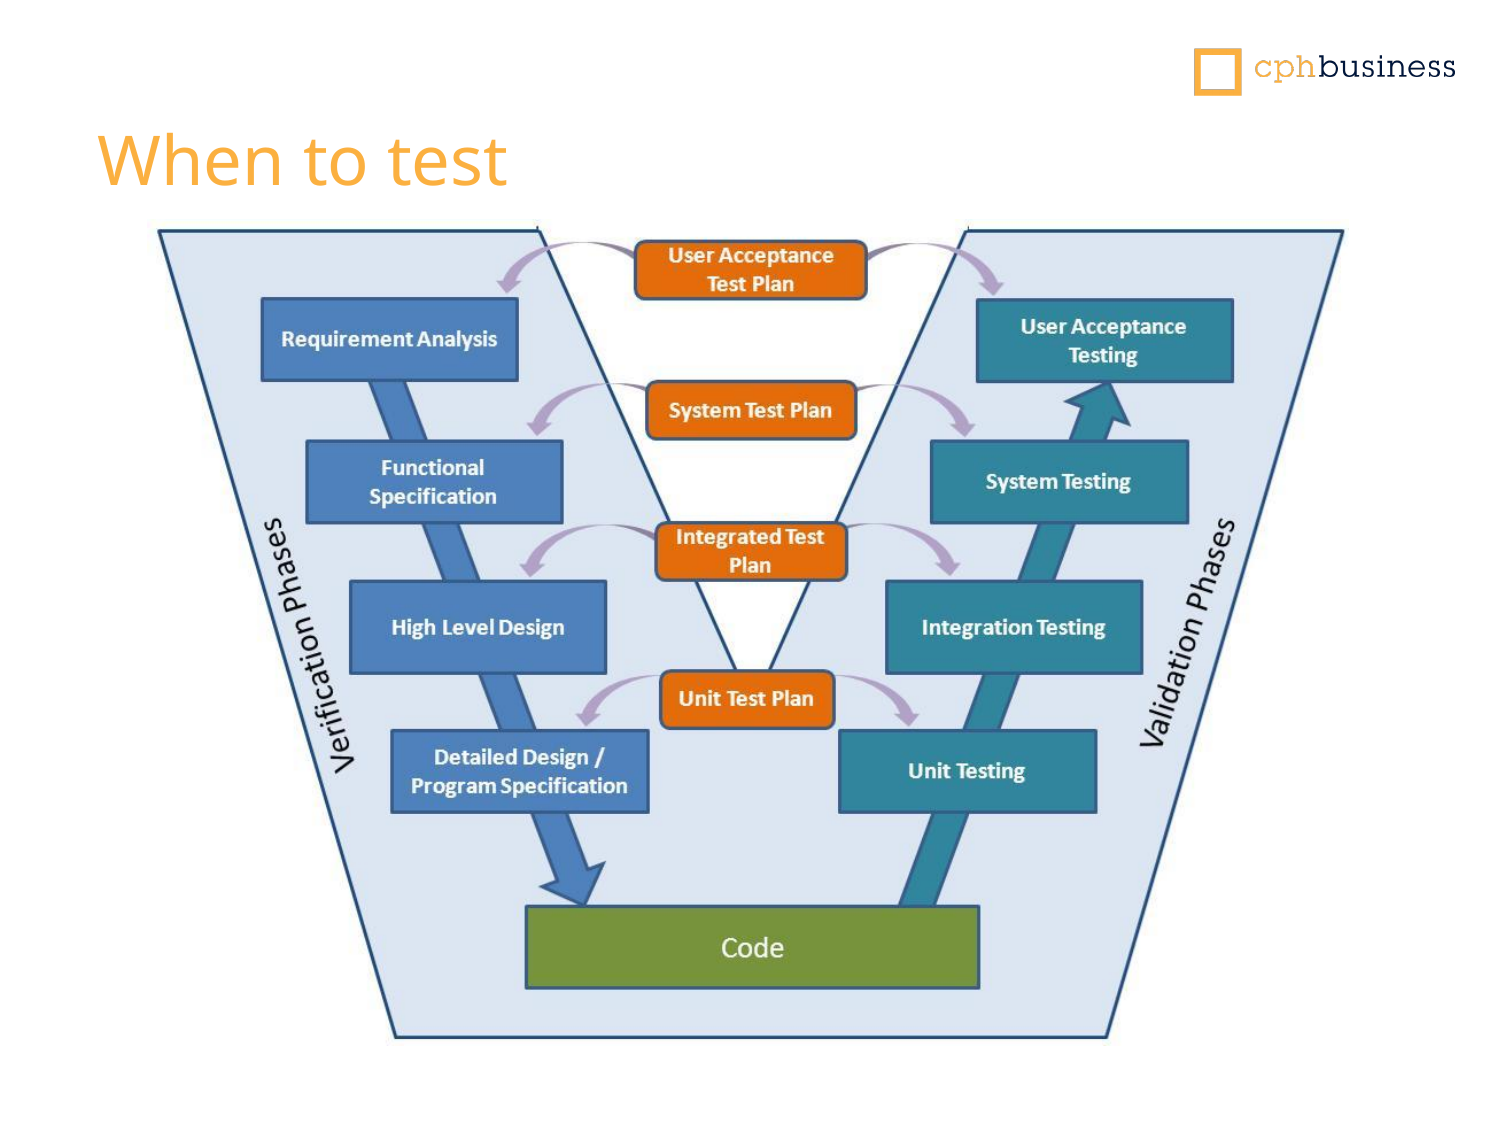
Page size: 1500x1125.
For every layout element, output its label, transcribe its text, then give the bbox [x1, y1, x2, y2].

picture [1147, 1, 1500, 143]
list When to test [83, 109, 1411, 298]
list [147, 219, 1349, 1046]
